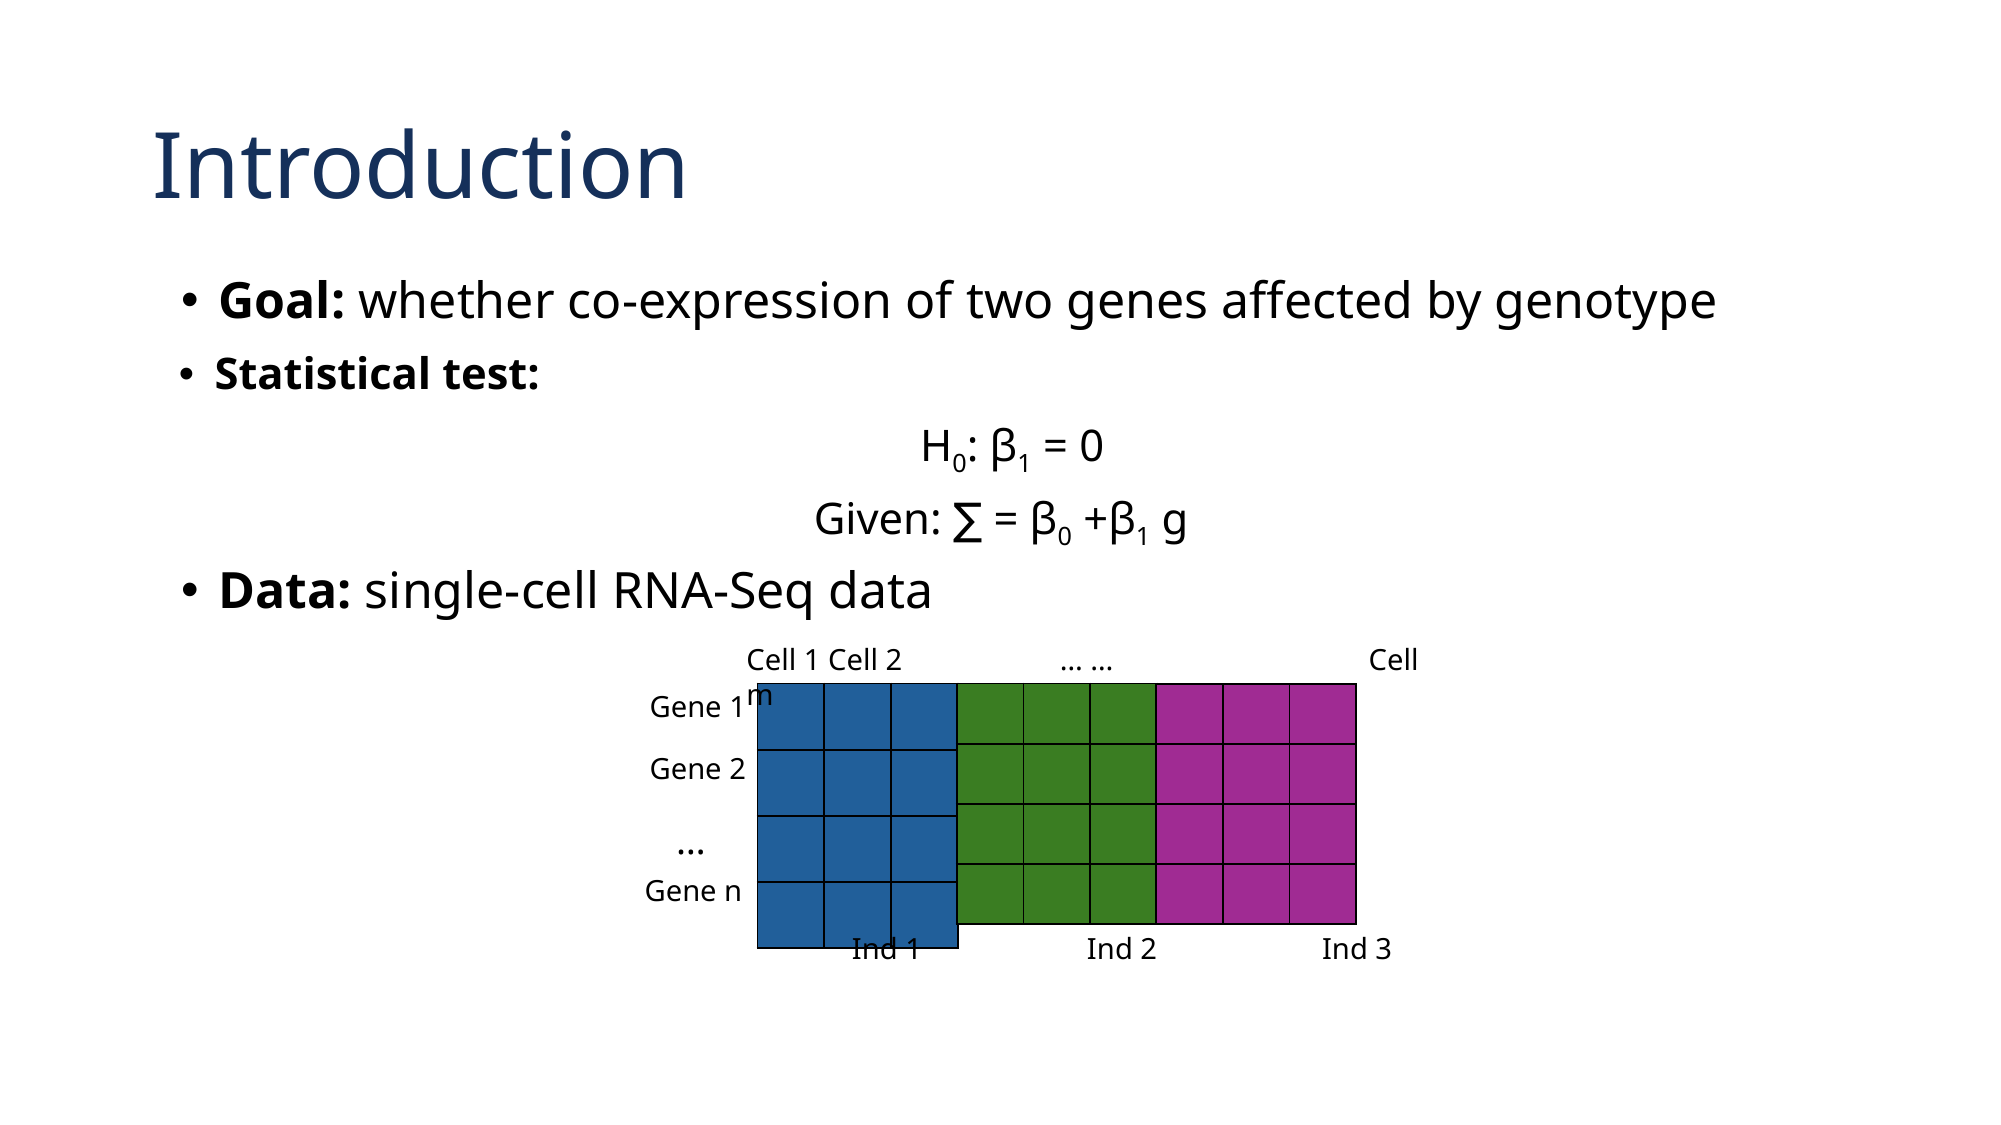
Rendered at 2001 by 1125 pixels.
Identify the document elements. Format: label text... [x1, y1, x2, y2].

text_box Cell 1 Cell 2 … … Cell m [731, 683, 956, 719]
table_cell [1091, 865, 1155, 922]
table_header [825, 719, 890, 749]
table_cell [758, 883, 823, 922]
list Goal: whether co-expression of two genes affected by genotype [166, 268, 1863, 389]
table_header [1024, 684, 1089, 743]
table_cell [1224, 805, 1289, 863]
table_header [958, 684, 1023, 743]
text_box Data: single-cell RNA-Seq data [166, 557, 1013, 683]
table_cell [825, 817, 890, 881]
table_cell [1290, 865, 1355, 922]
table_cell [758, 751, 823, 815]
table_cell [1024, 745, 1089, 803]
table_cell [1157, 865, 1222, 922]
table_cell [958, 745, 1023, 803]
table_header [1157, 685, 1222, 743]
table_cell [1024, 865, 1089, 922]
table_cell [1091, 805, 1155, 863]
text_box Cell 1 Cell 2 … … Cell m [1013, 634, 1435, 719]
table_cell [825, 751, 890, 815]
table_header [1224, 685, 1289, 743]
table_header [1091, 684, 1155, 743]
text_box Gene 2 [634, 743, 818, 793]
table_cell [1091, 745, 1155, 803]
table_cell [1224, 865, 1289, 922]
title Introduction [137, 59, 1863, 278]
text_box … [661, 809, 727, 870]
table_cell [892, 817, 956, 881]
table_header [892, 719, 956, 749]
table_cell [1157, 805, 1222, 863]
table_cell [1157, 745, 1222, 803]
text_box Ind 1 Ind 2 Ind 3 [739, 922, 1443, 1008]
table_header [758, 719, 823, 749]
table_cell [825, 883, 890, 922]
table_cell [1290, 805, 1355, 863]
table_cell [958, 805, 1023, 863]
table_cell [892, 883, 956, 922]
table_header [1290, 685, 1355, 743]
table_cell [1024, 805, 1089, 863]
table_cell [1290, 745, 1355, 803]
text_box Gene n [629, 865, 813, 915]
table_cell [958, 865, 1023, 922]
text_box Statistical test: H0: β1 = 0 Given: ∑ = β0 +β1 g [163, 344, 1861, 555]
table_cell [1224, 745, 1289, 803]
table_cell [758, 817, 823, 881]
table_cell [892, 751, 956, 815]
text_box Gene 1 [634, 683, 818, 731]
